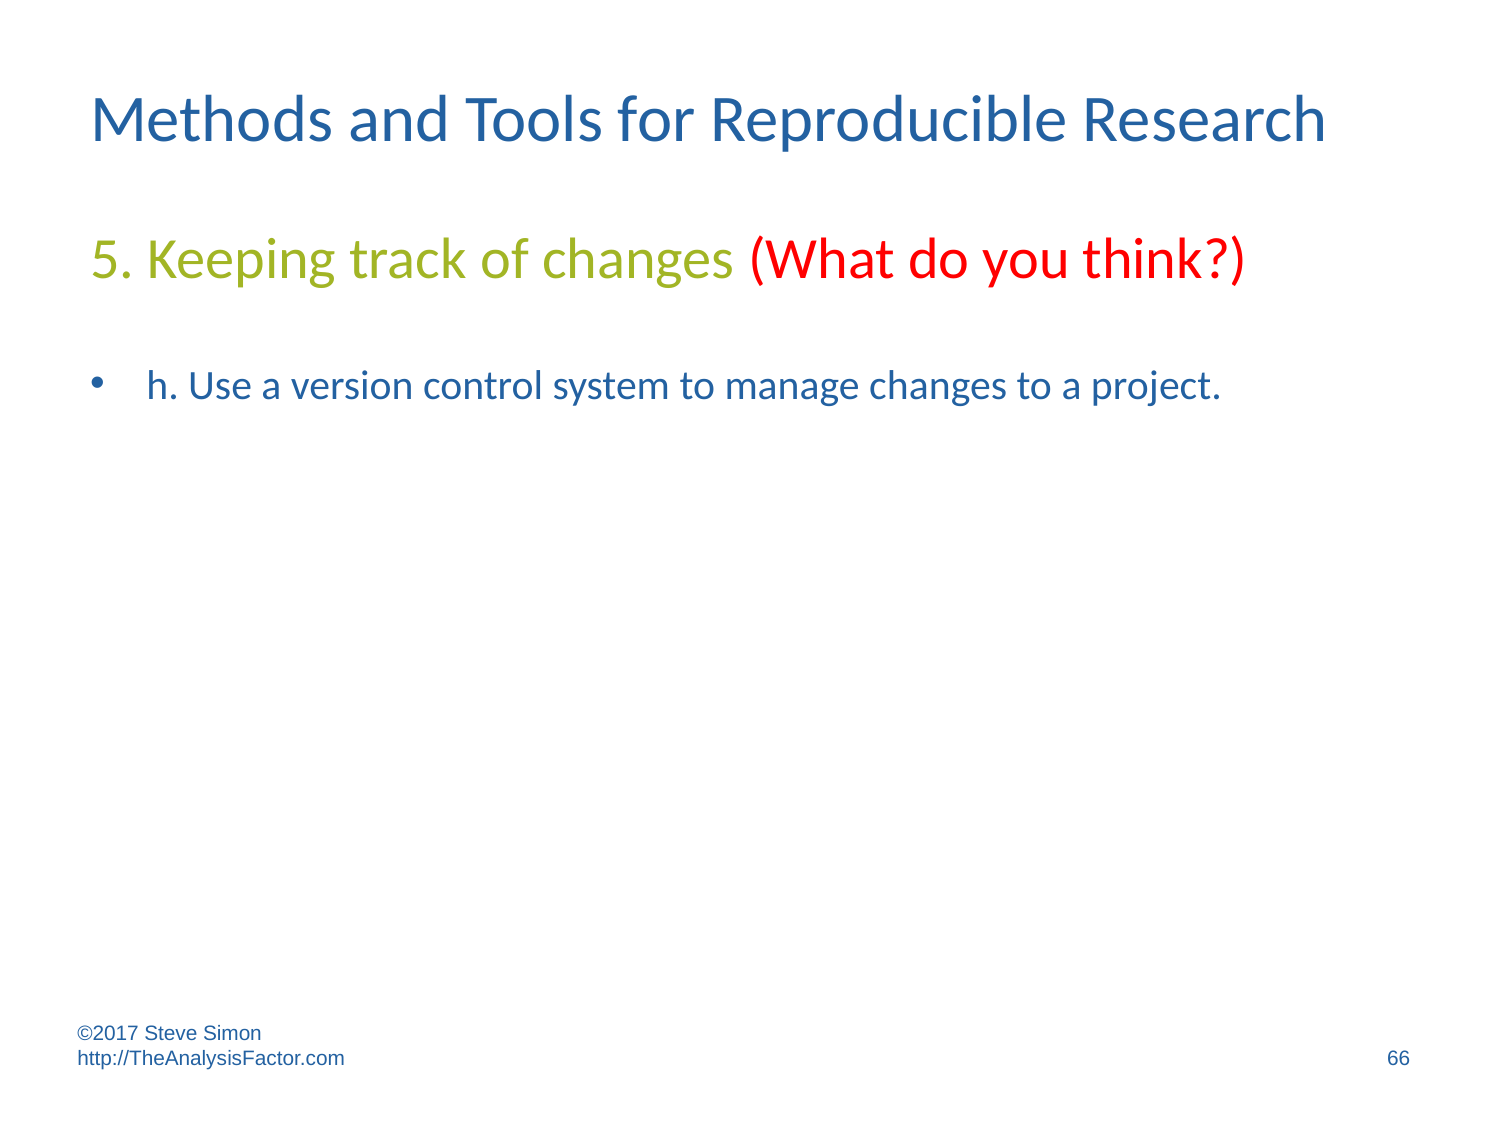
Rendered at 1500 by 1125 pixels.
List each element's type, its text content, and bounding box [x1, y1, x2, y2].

list h. Use a version control system to manage changes to a project. [75, 350, 1425, 800]
title Methods and Tools for Reproducible Research [75, 62, 1425, 163]
footer ©2017 Steve Simon http://TheAnalysisFactor.com [62, 1012, 450, 1091]
slide_number 66 [1275, 1012, 1425, 1091]
list 5. Keeping track of changes (What do you think?) [75, 212, 1425, 300]
